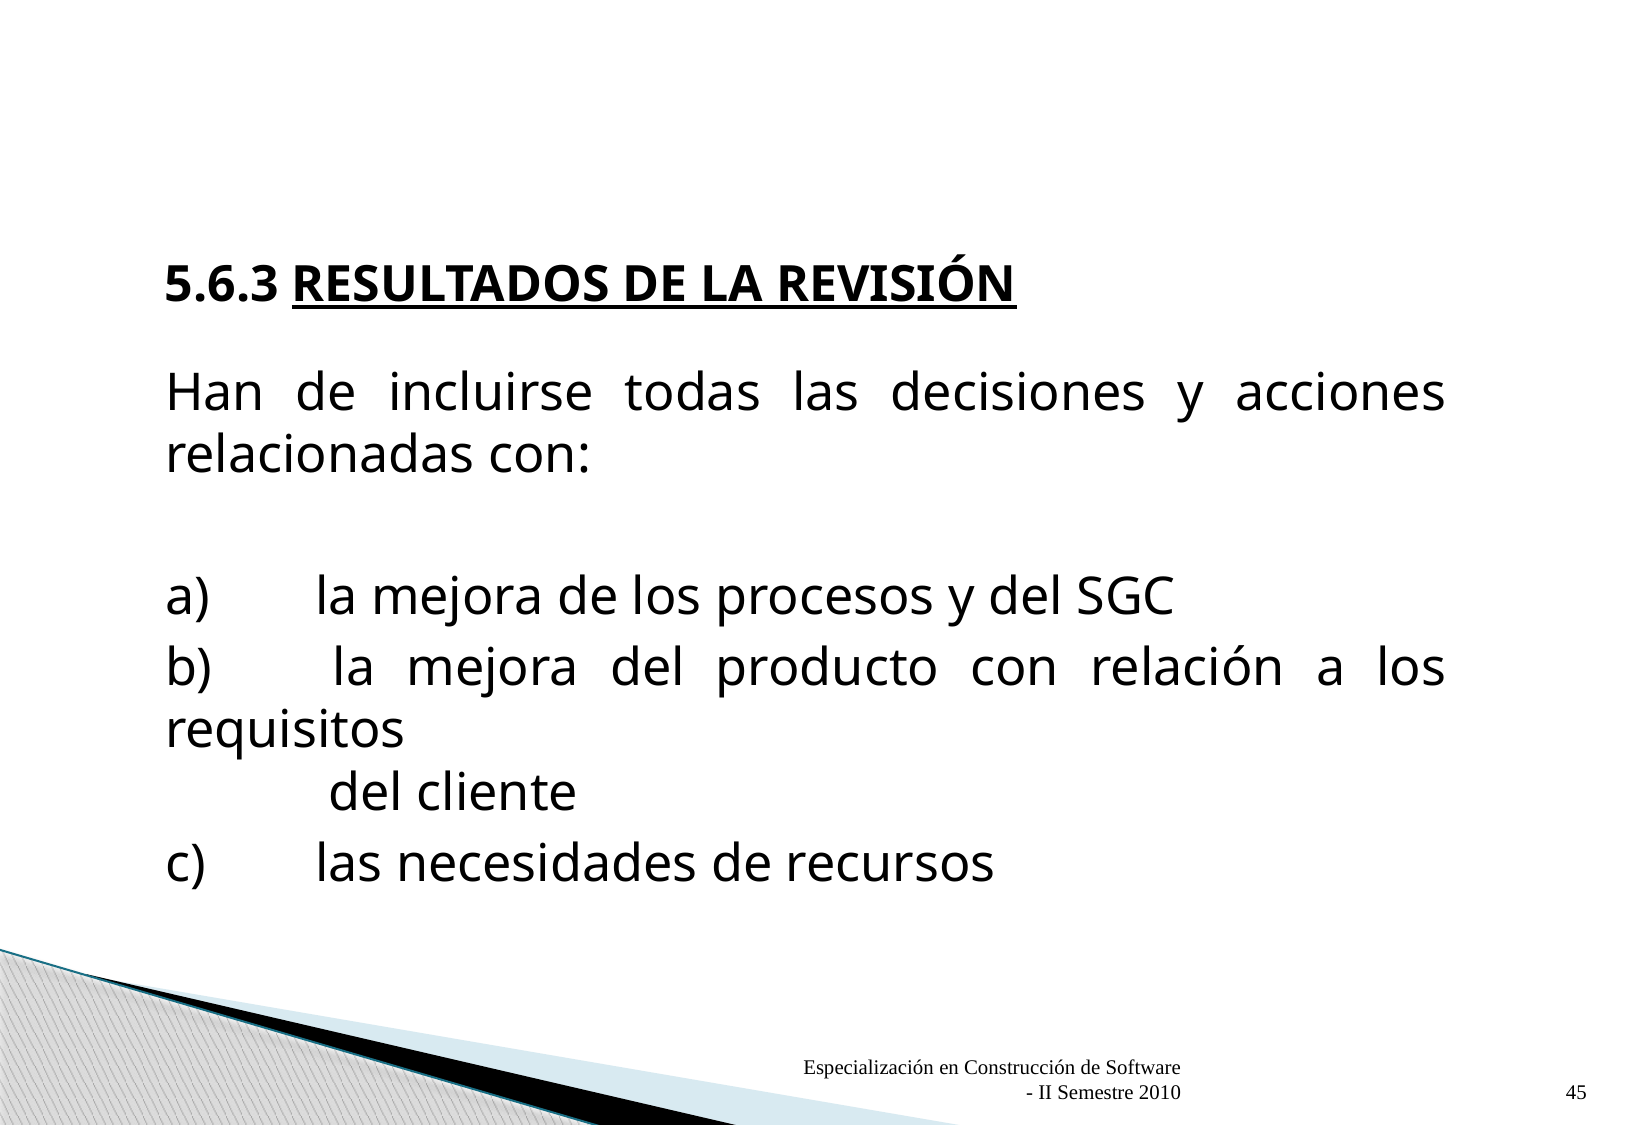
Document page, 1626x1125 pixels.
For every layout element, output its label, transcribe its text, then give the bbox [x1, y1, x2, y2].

footer Especialización en Construcción de Software - II Semestre 2010 [778, 1051, 1197, 1112]
list Han de incluirse todas las decisiones y acciones relacionadas con: a) la mejora de los procesos y del SGC b) la mejora del producto con relación a los requisitos del cliente c) las necesidades de recursos [149, 287, 1463, 963]
title 5.6.3 RESULTADOS DE LA REVISIÓN [150, 187, 1575, 375]
slide_number 45 [1536, 1051, 1602, 1112]
